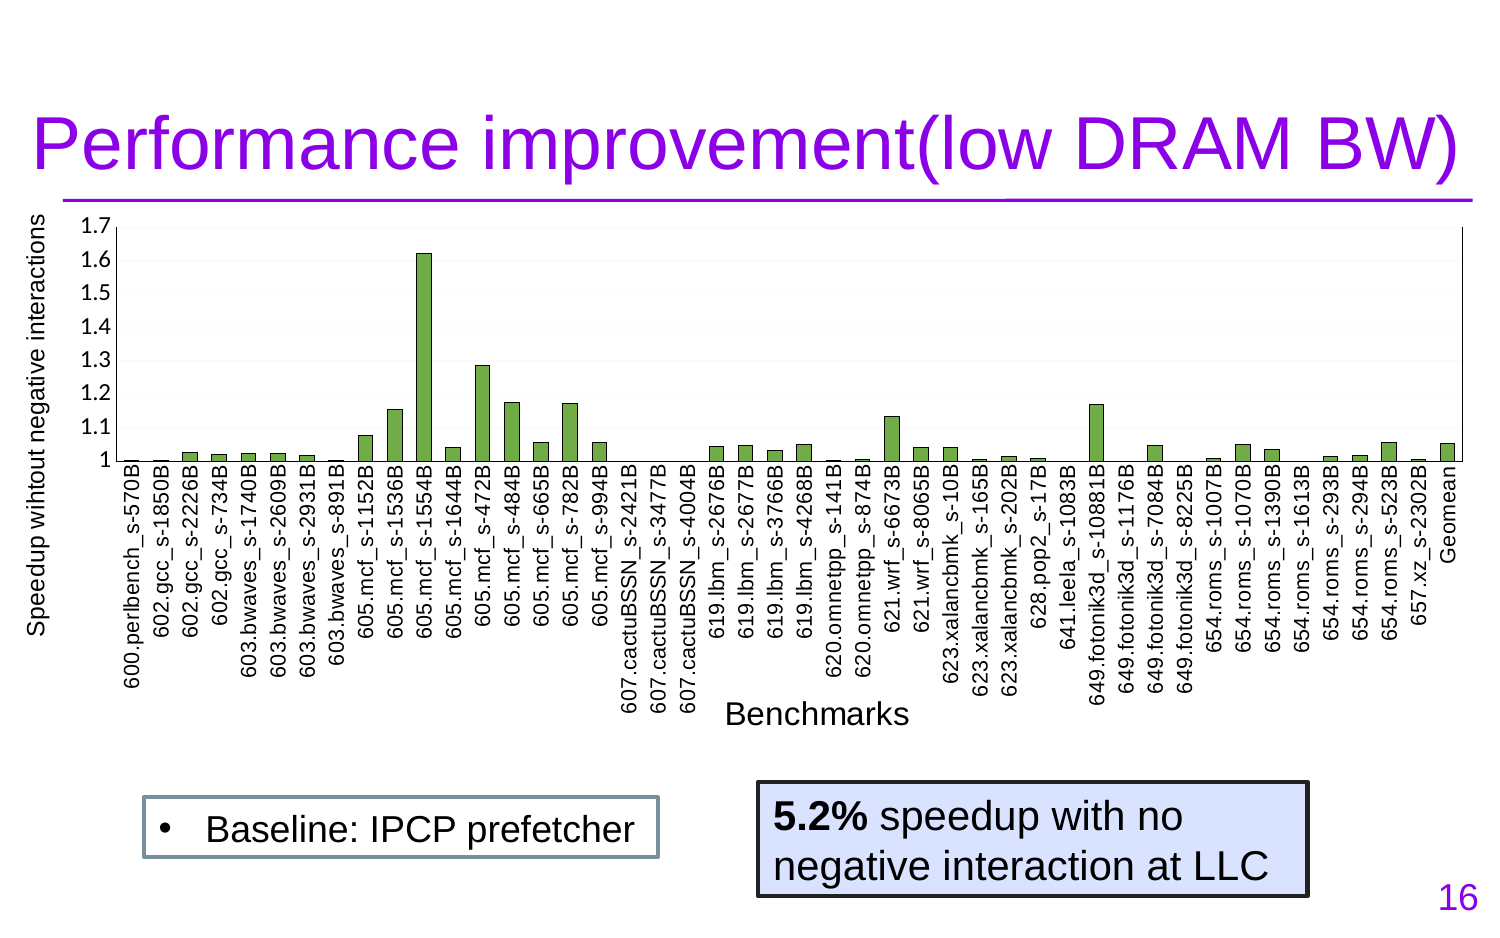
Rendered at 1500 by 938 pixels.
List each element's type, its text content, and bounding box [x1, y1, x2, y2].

text_box 5.2% speedup with no negative interaction at LLC [756, 780, 1310, 898]
chart [0, 195, 1484, 743]
text_box Baseline: IPCP prefetcher [142, 795, 660, 859]
slide_number 16 [1388, 859, 1494, 932]
title Performance improvement(low DRAM BW) [16, 79, 1500, 185]
